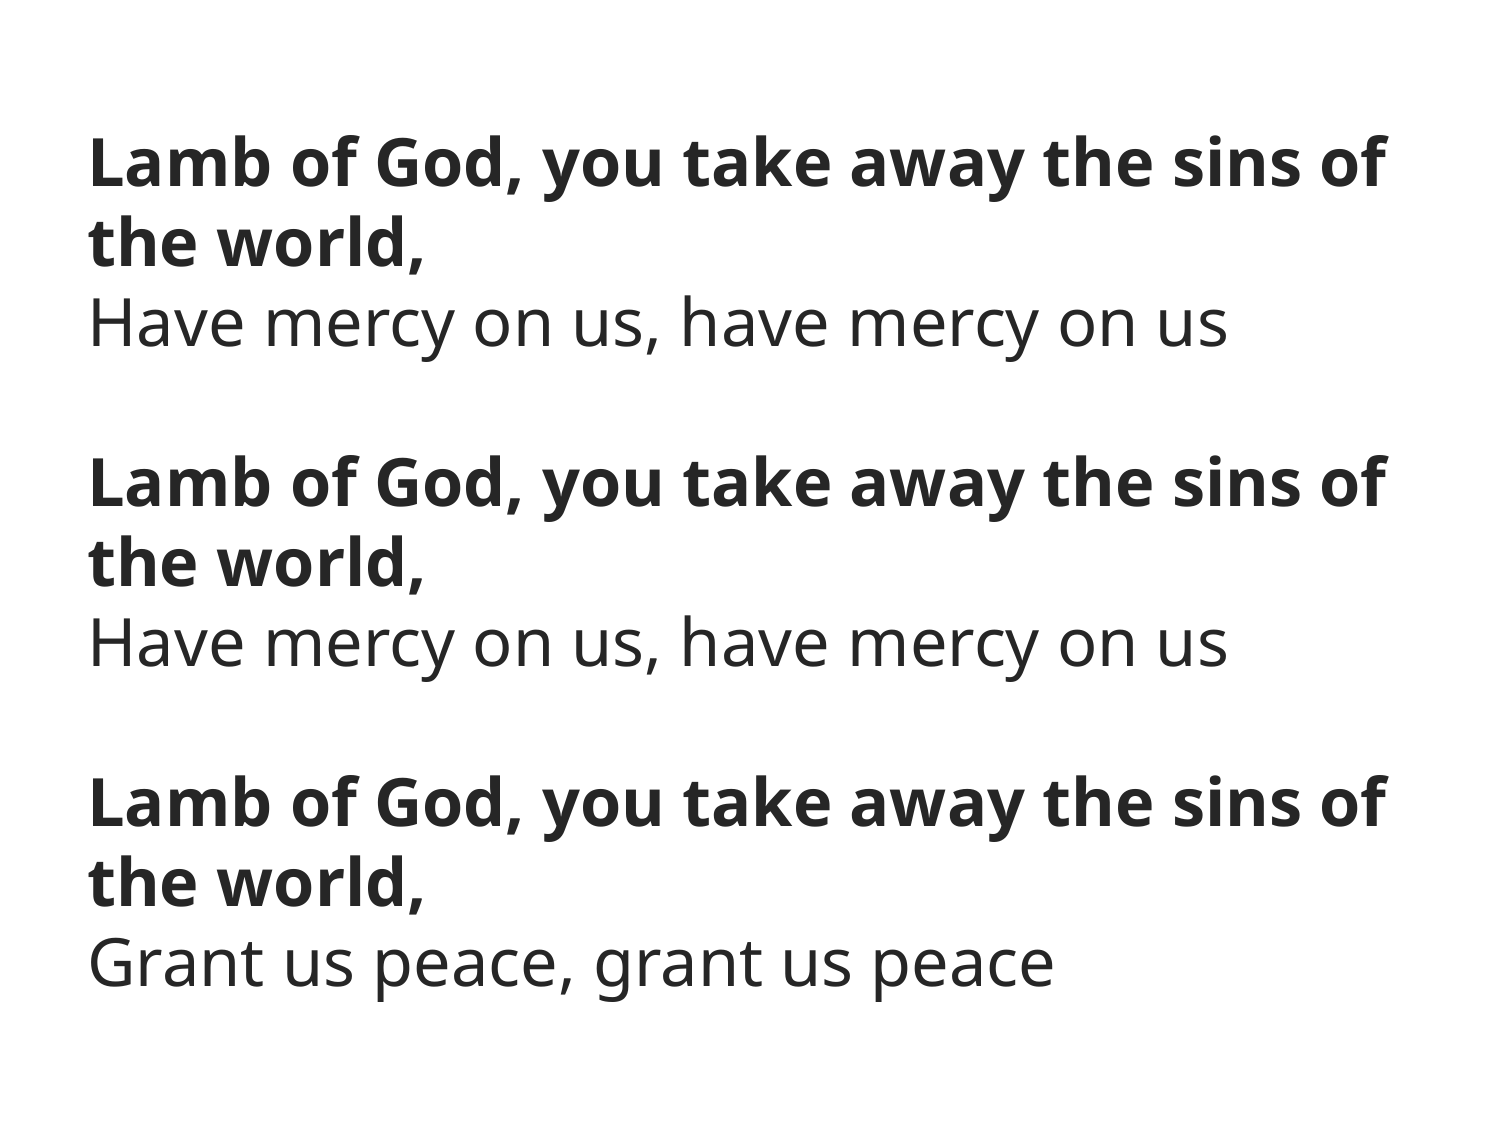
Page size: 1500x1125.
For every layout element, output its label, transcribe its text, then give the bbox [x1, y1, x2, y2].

text_box Lamb of God, you take away the sins of the world, Have mercy on us, have mercy on us Lamb of God, you take away the sins of the world, Have mercy on us, have mercy on us Lamb of God, you take away the sins of the world, Grant us peace, grant us peace [72, 112, 1428, 1087]
